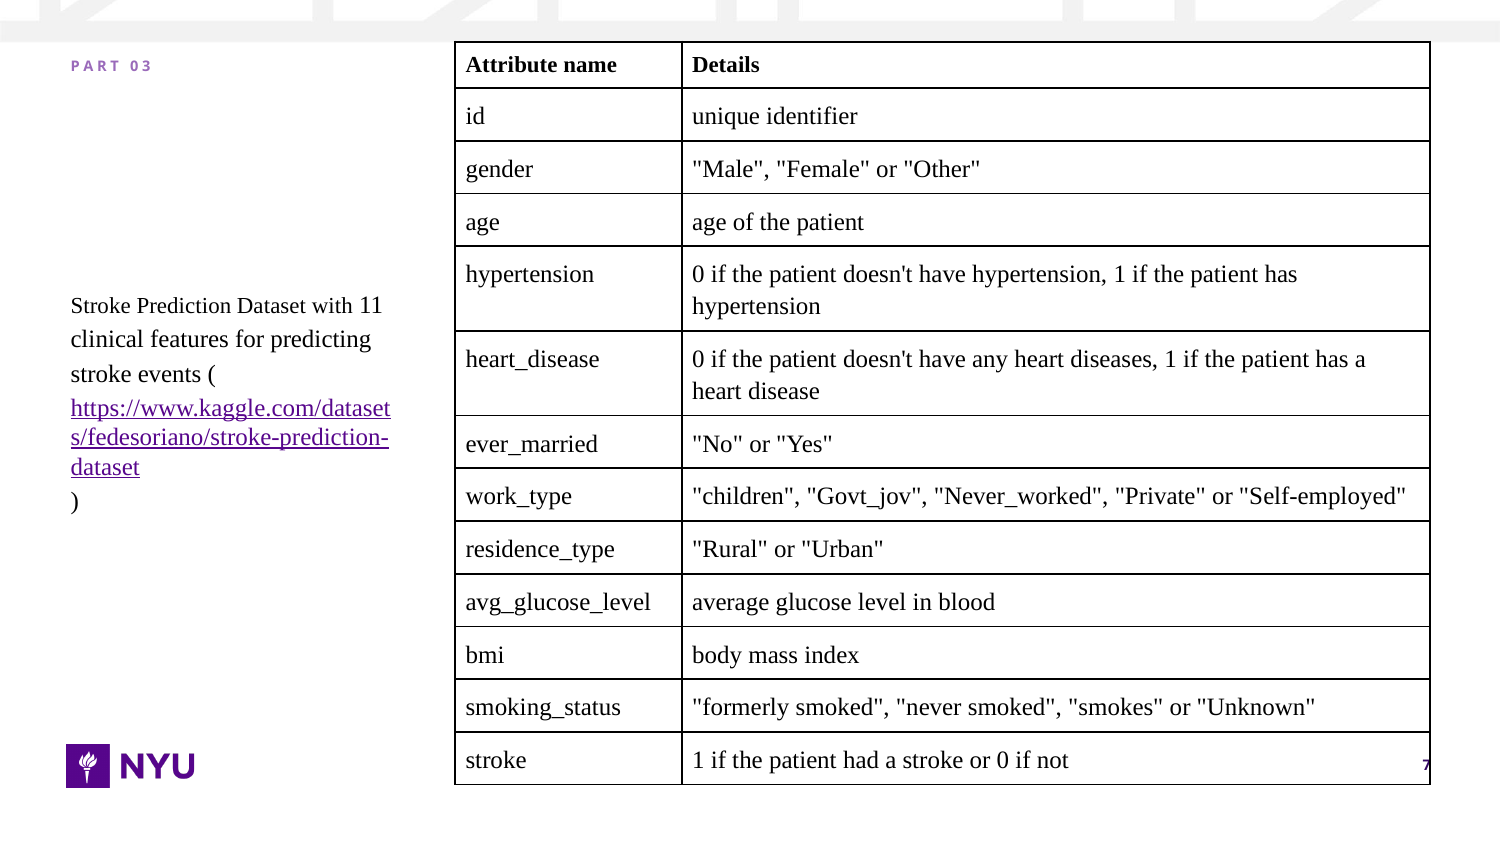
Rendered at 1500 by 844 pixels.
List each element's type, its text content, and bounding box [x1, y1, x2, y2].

title Stroke Prediction Dataset with 11 clinical features for predicting stroke events (https://www.kaggle.com/datasets/fedesoriano/stroke-prediction-dataset) [55, 268, 410, 363]
table_cell gender [456, 142, 681, 193]
table_cell work_type [456, 469, 681, 520]
table_cell unique identifier [683, 89, 1429, 140]
table_cell average glucose level in blood [683, 575, 1429, 626]
table_cell "children", "Govt_jov", "Never_worked", "Private" or "Self-employed" [683, 469, 1429, 520]
table_cell 0 if the patient doesn't have hypertension, 1 if the patient has hypertension [683, 247, 1429, 330]
table_cell "No" or "Yes" [683, 416, 1429, 467]
table_cell hypertension [456, 247, 681, 330]
table_cell 0 if the patient doesn't have any heart diseases, 1 if the patient has a heart disease [683, 332, 1429, 415]
table_cell avg_glucose_level [456, 575, 681, 626]
text_box P A R T 0 3 [55, 41, 454, 92]
table_cell smoking_status [456, 680, 681, 731]
table_cell residence_type [456, 522, 681, 573]
picture [0, 0, 1500, 44]
table_cell age [456, 194, 681, 245]
table_cell id [456, 89, 681, 140]
table_cell bmi [456, 627, 681, 678]
table_cell ever_married [456, 416, 681, 467]
table_cell stroke [456, 733, 681, 784]
picture [66, 744, 195, 788]
table_cell body mass index [683, 627, 1429, 678]
table_cell heart_disease [456, 332, 681, 415]
table_header Attribute name [456, 43, 681, 87]
table_cell "Rural" or "Urban" [683, 522, 1429, 573]
table_header Details [683, 43, 1429, 87]
table_cell "Male", "Female" or "Other" [683, 142, 1429, 193]
table_cell "formerly smoked", "never smoked", "smokes" or "Unknown" [683, 680, 1429, 731]
table_cell 1 if the patient had a stroke or 0 if not [683, 733, 1429, 784]
table_cell age of the patient [683, 194, 1429, 245]
